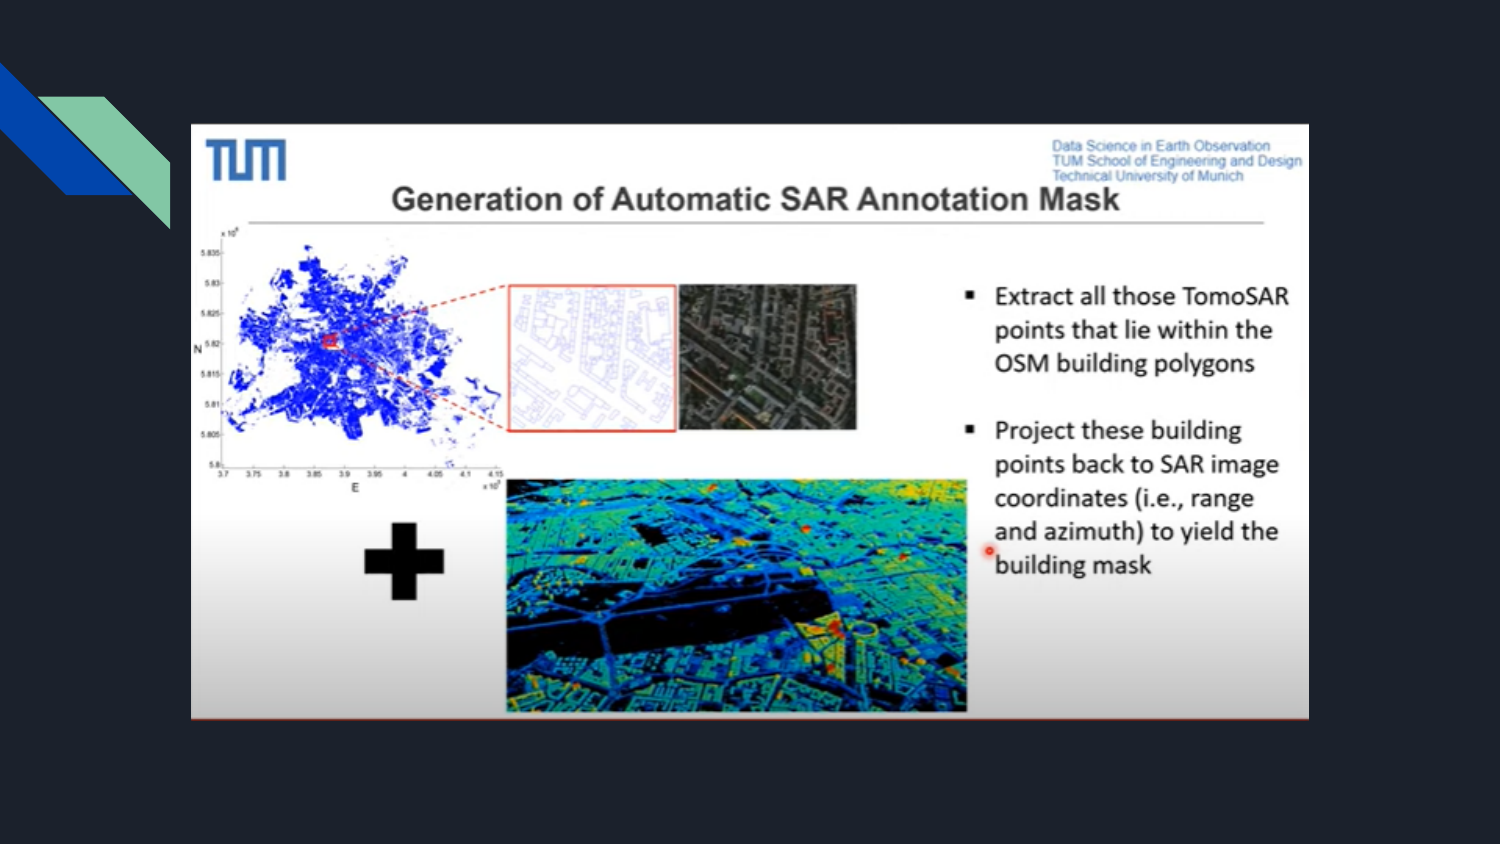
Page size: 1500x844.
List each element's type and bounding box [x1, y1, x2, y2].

picture [191, 123, 1309, 721]
